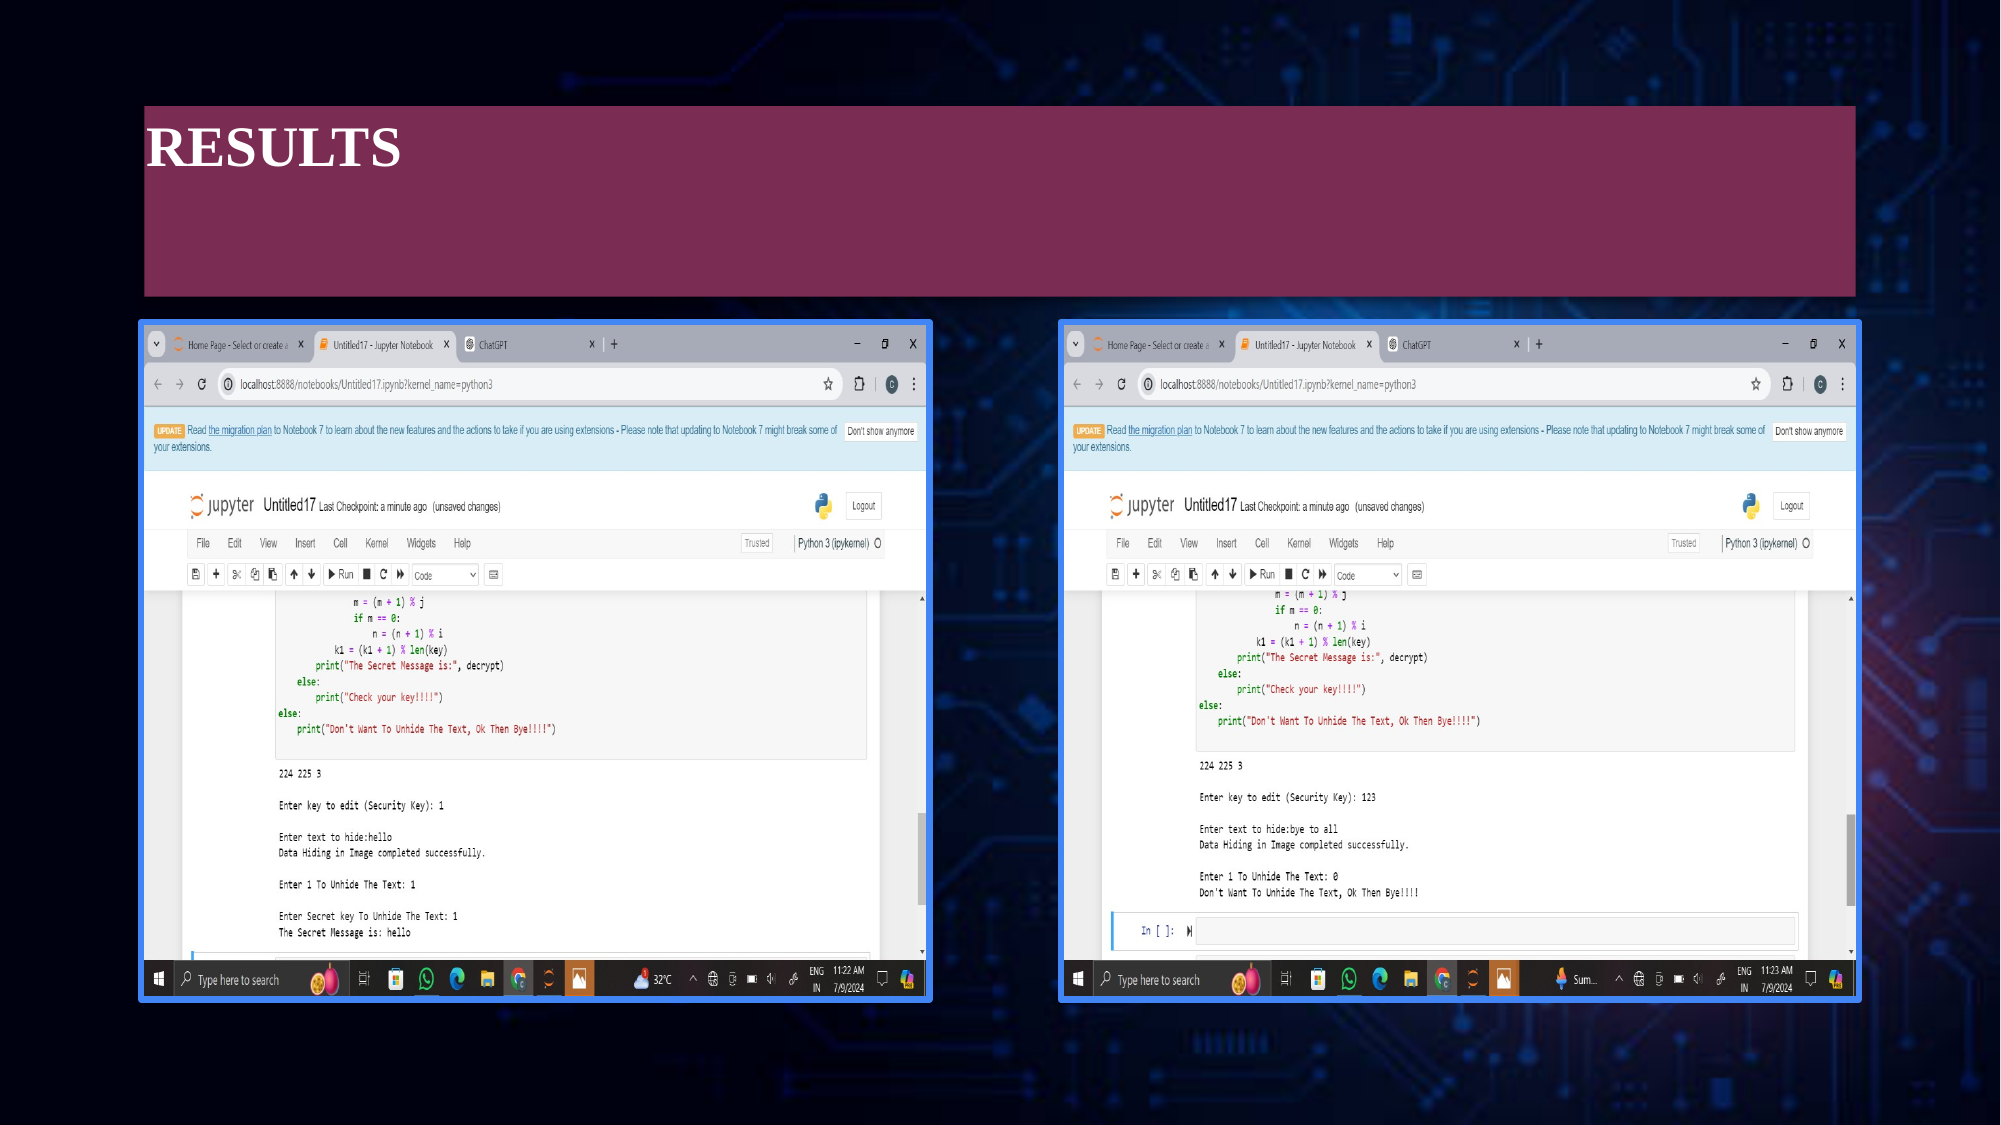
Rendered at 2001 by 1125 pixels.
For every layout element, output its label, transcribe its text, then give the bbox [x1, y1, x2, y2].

picture [0, 0, 2001, 1125]
title RESULTS [144, 106, 1856, 297]
